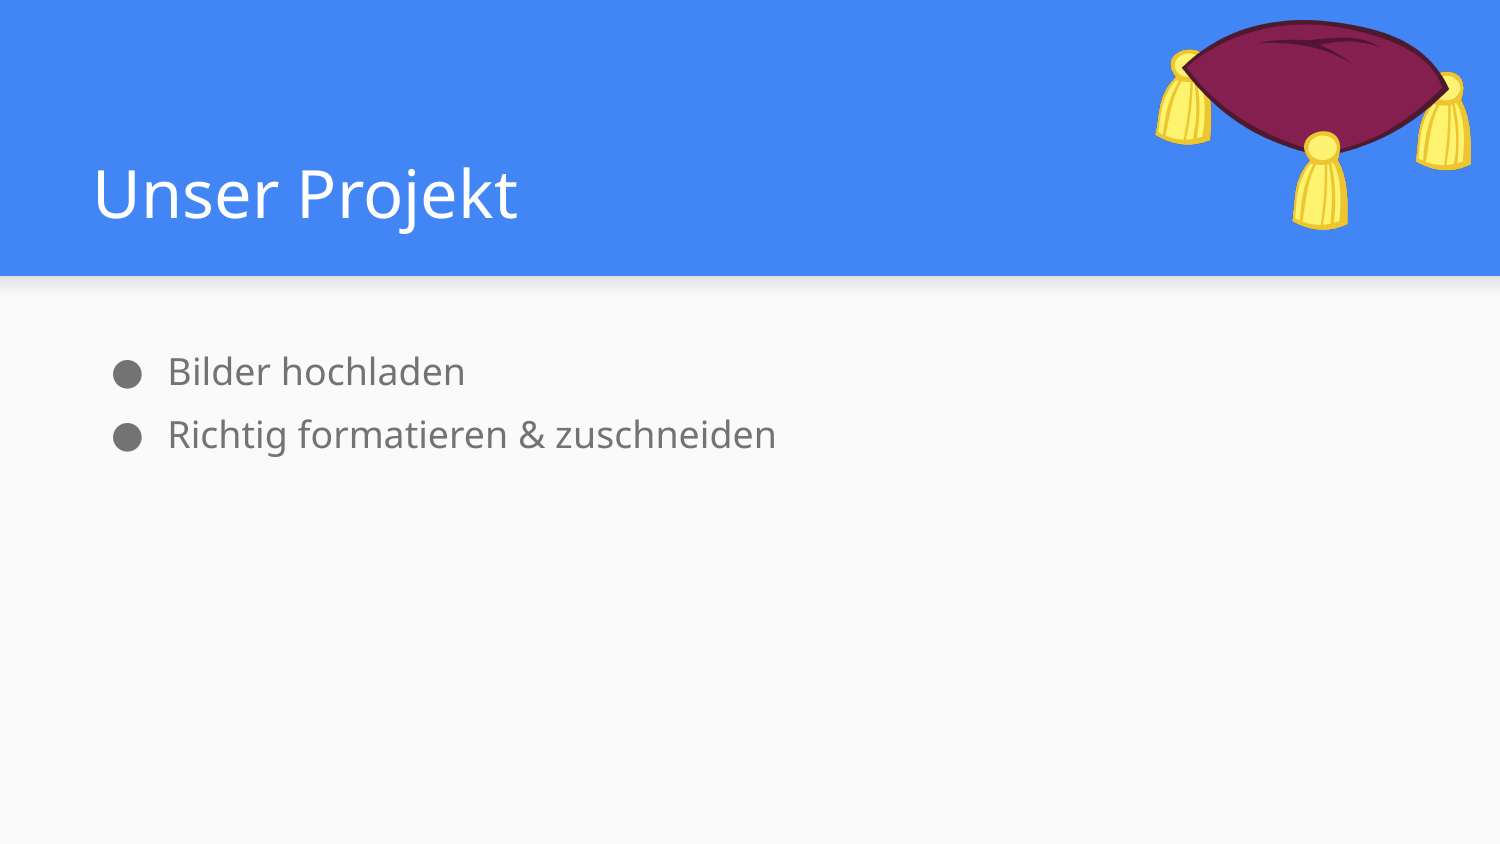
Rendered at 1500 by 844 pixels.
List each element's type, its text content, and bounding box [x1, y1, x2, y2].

list Bilder hochladen Richtig formatieren & zuschneiden [77, 314, 1427, 760]
picture [1155, 20, 1471, 231]
title Unser Projekt [77, 121, 1427, 248]
